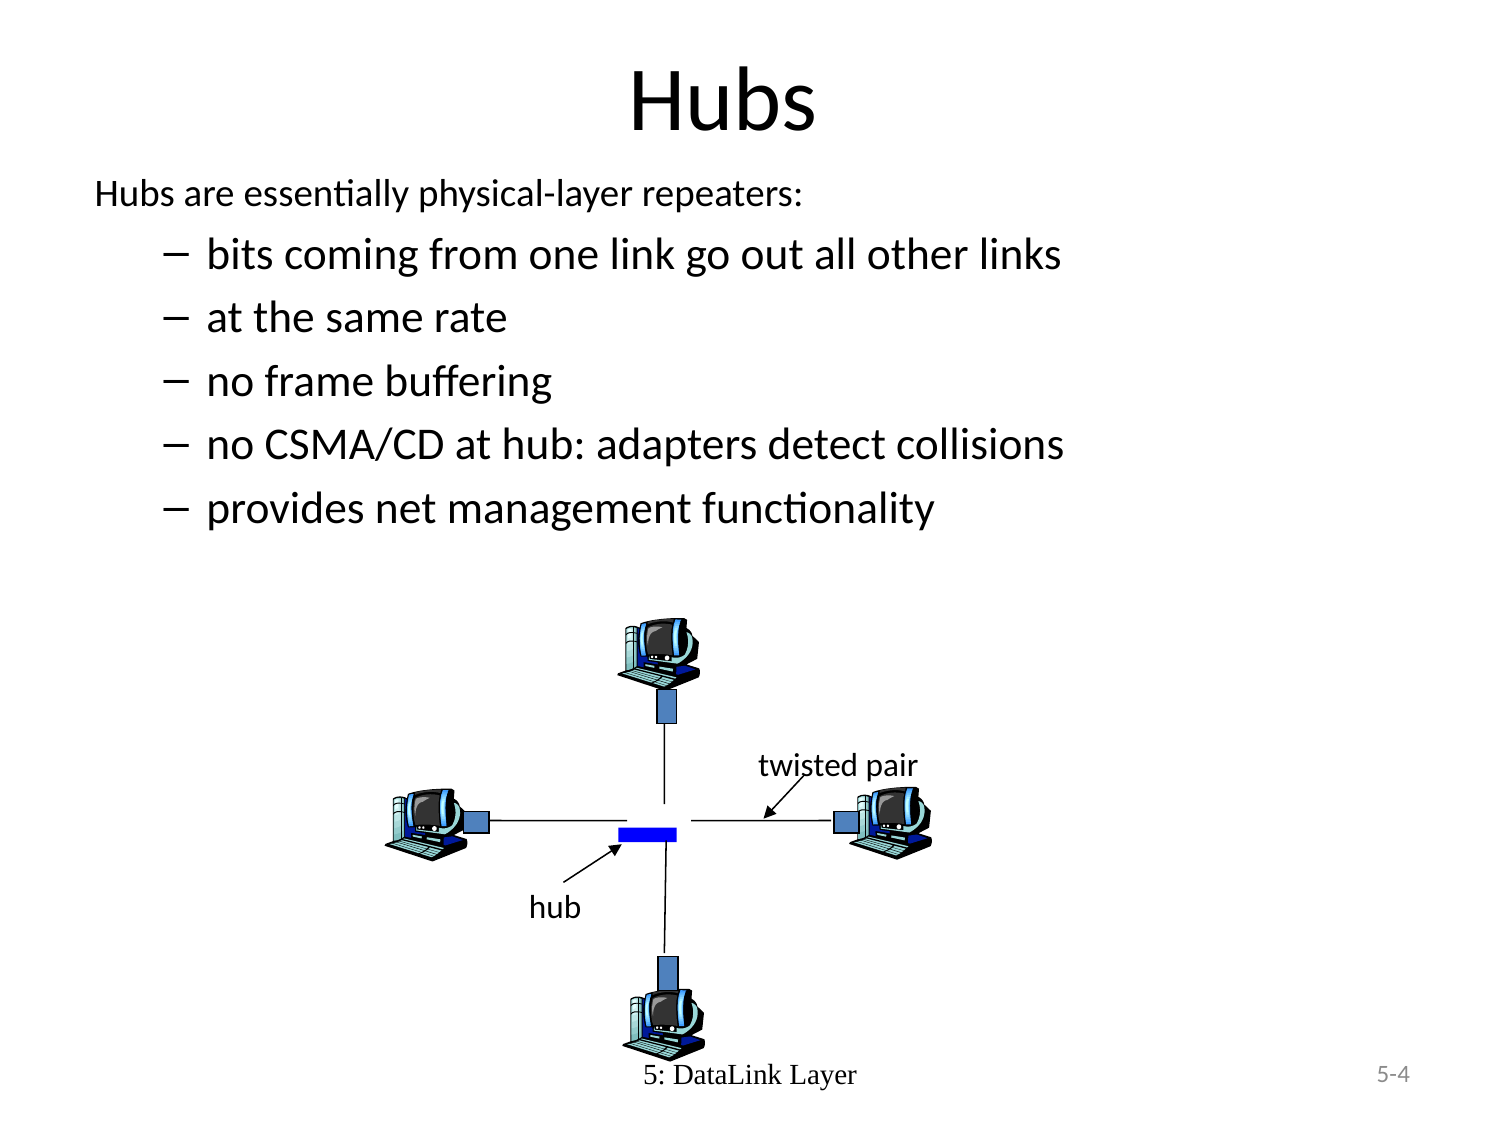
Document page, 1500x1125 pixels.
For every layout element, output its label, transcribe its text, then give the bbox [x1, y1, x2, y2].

footer 5: DataLink Layer [512, 1042, 988, 1103]
list Hubs are essentially physical-layer repeaters: bits coming from one link go out all other links at the same rate no frame buffering no CSMA/CD at hub: adapters detect collisions provides net management functionality [79, 160, 1355, 541]
slide_number 5-4 [1074, 1042, 1425, 1103]
title Hubs [85, 0, 1361, 188]
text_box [384, 617, 948, 1062]
